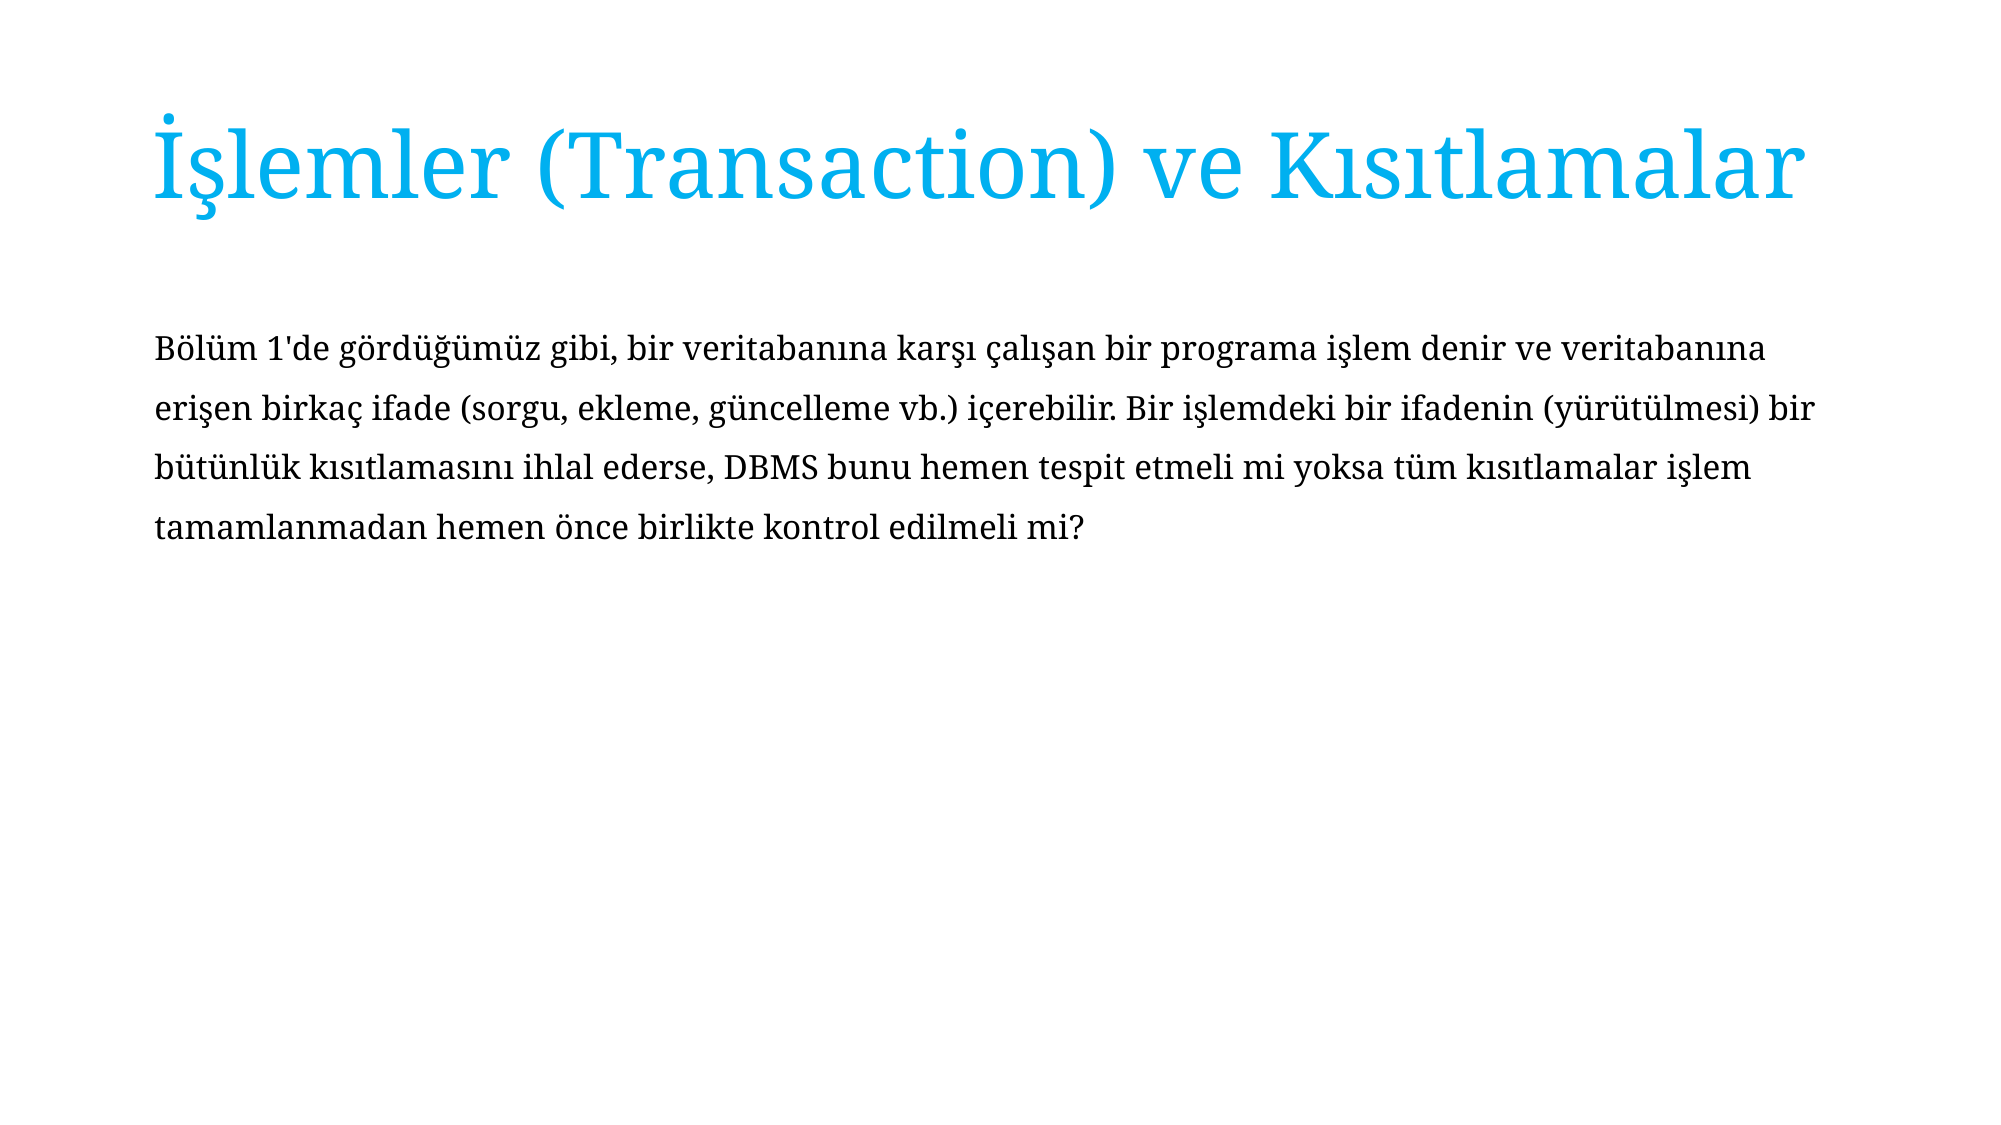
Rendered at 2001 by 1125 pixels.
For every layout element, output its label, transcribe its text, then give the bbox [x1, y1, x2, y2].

list Bölüm 1'de gördüğümüz gibi, bir veritabanına karşı çalışan bir programa işlem denir ve veritabanına erişen birkaç ifade (sorgu, ekleme, güncelleme vb.) içerebilir. Bir işlemdeki bir ifadenin (yürütülmesi) bir bütünlük kısıtlamasını ihlal ederse, DBMS bunu hemen tespit etmeli mi yoksa tüm kısıtlamalar işlem tamamlanmadan hemen önce birlikte kontrol edilmeli mi? [137, 299, 1863, 1014]
title İşlemler (Transaction) ve Kısıtlamalar [137, 59, 1863, 278]
